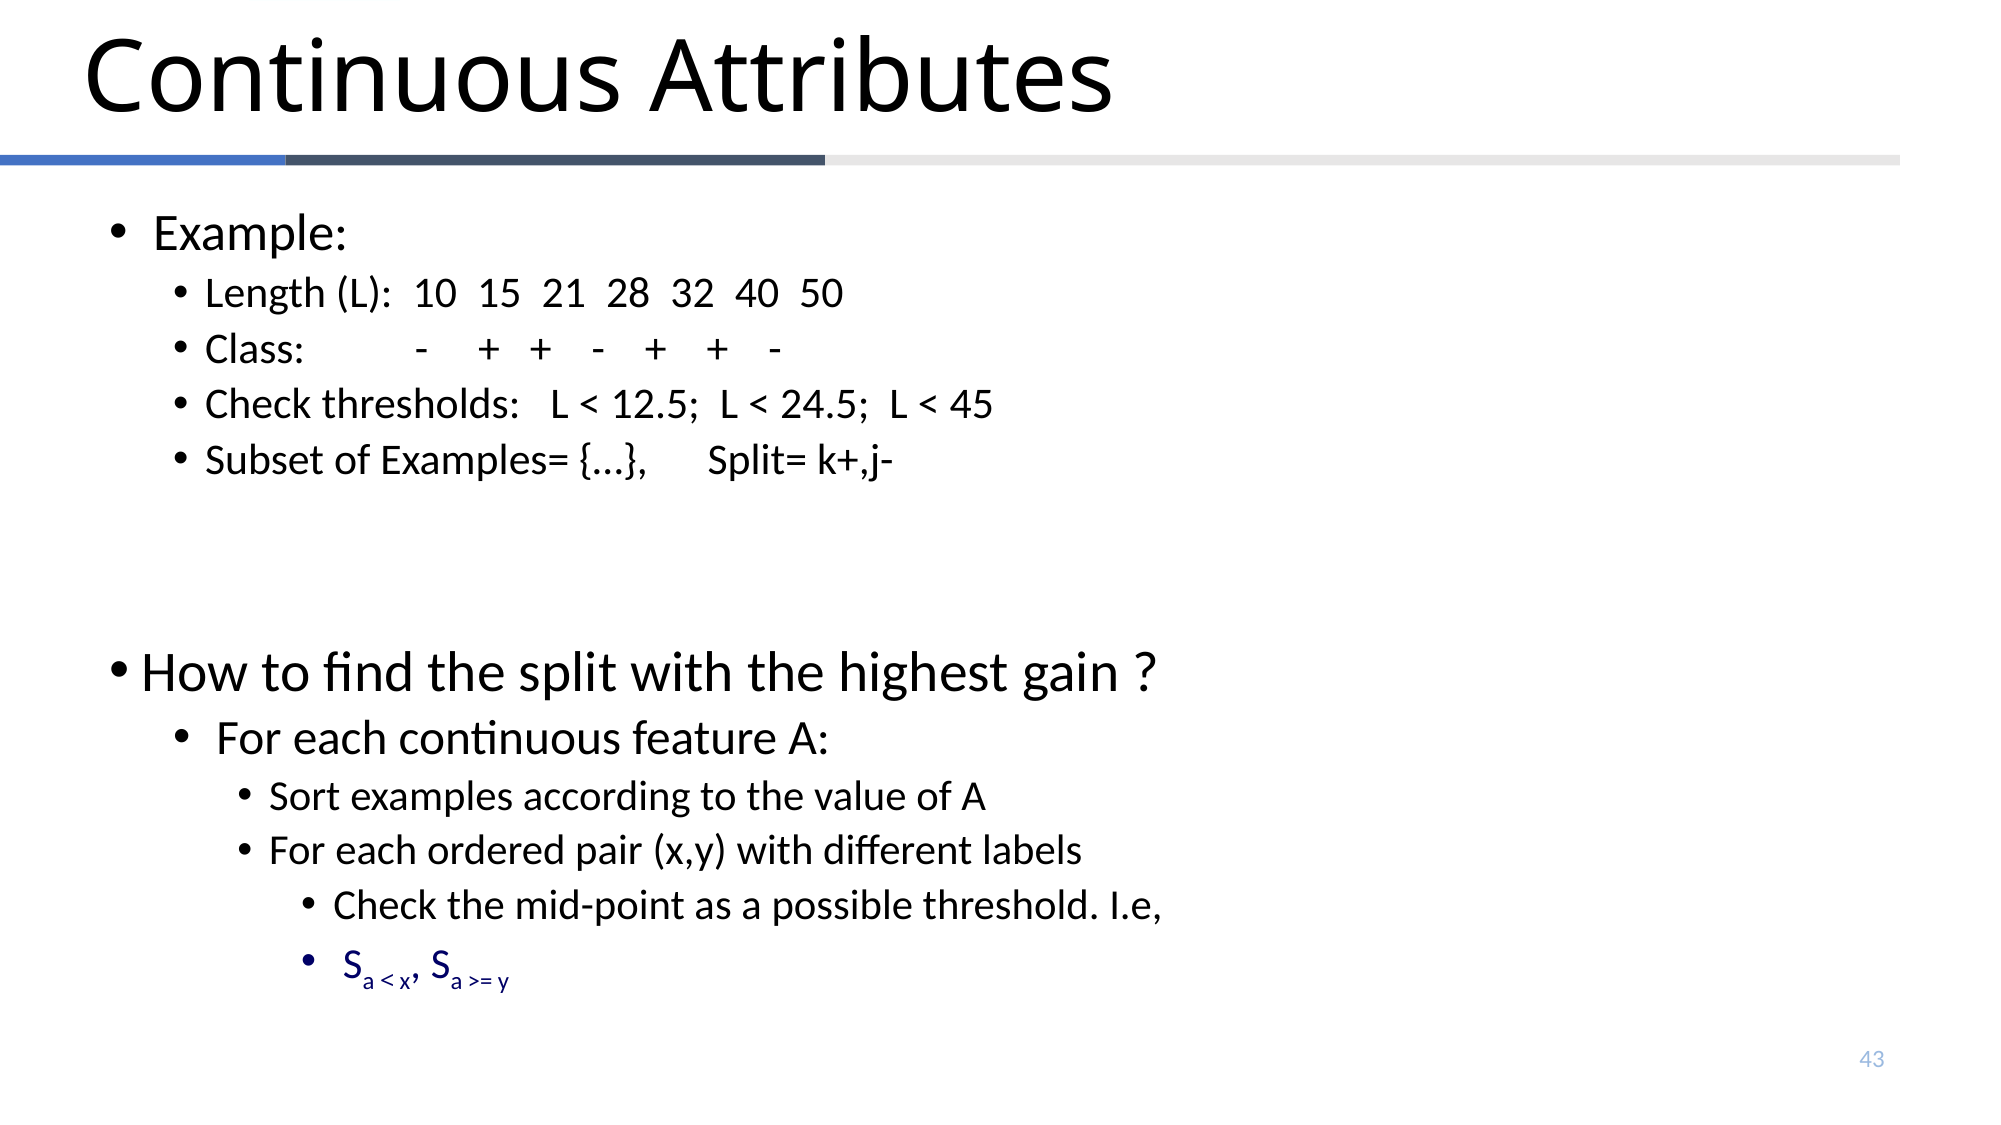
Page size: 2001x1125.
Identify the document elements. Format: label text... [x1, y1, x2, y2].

title Continuous Attributes [67, 3, 1868, 156]
list Example: Length (L): 10 15 21 28 32 40 50 Class: - + + - + + - Check thresholds: L < 12.5; L < 24.5; L < 45 Subset of Examples= {…}, Split= k+,j- How to find the split with the highest gain ? For each continuous feature A: Sort examples according to the value of A For each ordered pair (x,y) with different labels Check the mid-point as a possible threshold. I.e, Sa < x, Sa >= y [94, 197, 1895, 1005]
slide_number 43 [1433, 1027, 1900, 1088]
